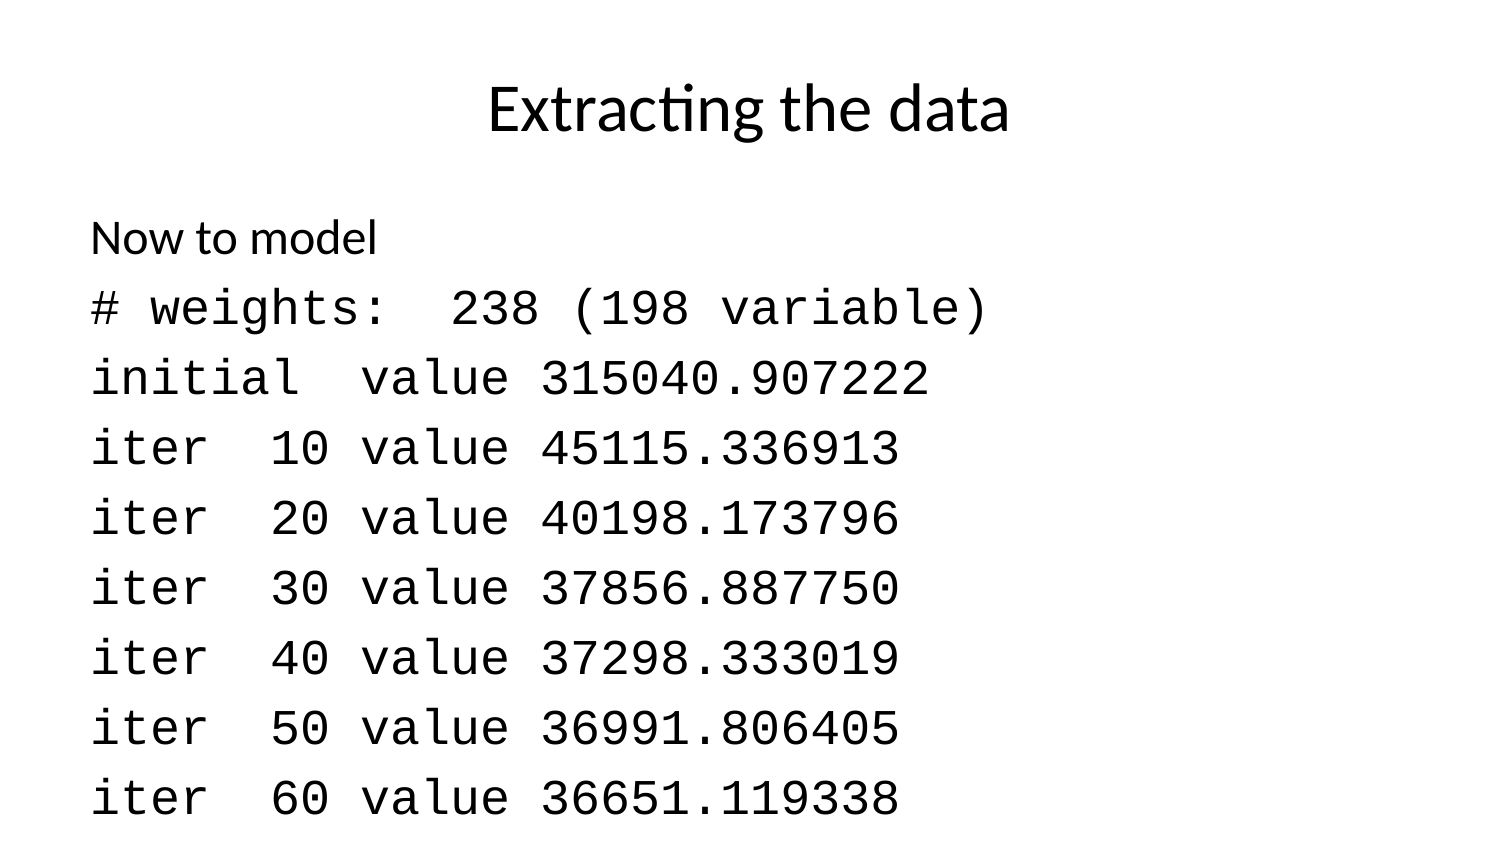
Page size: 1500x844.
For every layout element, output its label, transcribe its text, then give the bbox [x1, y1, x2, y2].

title Extracting the data [75, 33, 1425, 175]
list Now to model # weights: 238 (198 variable) initial value 315040.907222 iter 10 value 45115.336913 iter 20 value 40198.173796 iter 30 value 37856.887750 iter 40 value 37298.333019 iter 50 value 36991.806405 iter 60 value 36651.119338 iter 70 value 36634.901503 iter 80 value 36530.982520 iter 90 value 36350.693139 iter 100 value 36345.604315 final value 36345.604315 stopped after 100 iterations # weights: 259 (216 variable) initial value 315040.907222 iter 10 value 48532.315429 iter 20 value 44172.444734 iter 30 value 40911.457040 iter 40 value 38366.001802 iter 50 value 36953.077939 iter 60 value 36583.422297 iter 70 value 36071.038845 iter 80 value 35918.191376 iter 90 value 35905.281156 iter 100 value 35612.664050 final value 35612.664050 stopped after 100 iterations # weights: 252 (210 variable) initial value 315040.907222 iter 10 value 46448.457469 iter 20 value 41647.238031 iter 30 value 39092.395254 iter 40 value 37561.262115 iter 50 value 37219.912693 iter 60 value 36772.305050 iter 70 value 36525.340770 iter 80 value 36514.588870 iter 90 value 36233.405516 iter 100 value 36165.793616 final value 36165.793616 stopped after 100 iterations # weights: 280 (234 variable) initial value 315040.907222 iter 10 value 46003.357316 iter 20 value 42032.511103 iter 30 value 38922.620442 iter 40 value 37881.394941 iter 50 value 37219.518544 iter 60 value 36924.210083 iter 70 value 36717.076100 iter 80 value 36376.356505 iter 90 value 36303.088572 iter 100 value 36288.824344 final value 36288.824344 stopped after 100 iterations # weights: 315 (264 variable) initial value 315040.907222 iter 10 value 56268.651396 iter 20 value 50312.065073 iter 30 value 45095.225293 iter 40 value 41702.346848 iter 50 value 38757.758106 iter 60 value 37588.225541 iter 70 value 37074.333685 iter 80 value 36697.395568 iter 90 value 36449.038730 iter 100 value 36137.385306 final value 36137.385306 stopped after 100 iterations [75, 196, 1425, 754]
